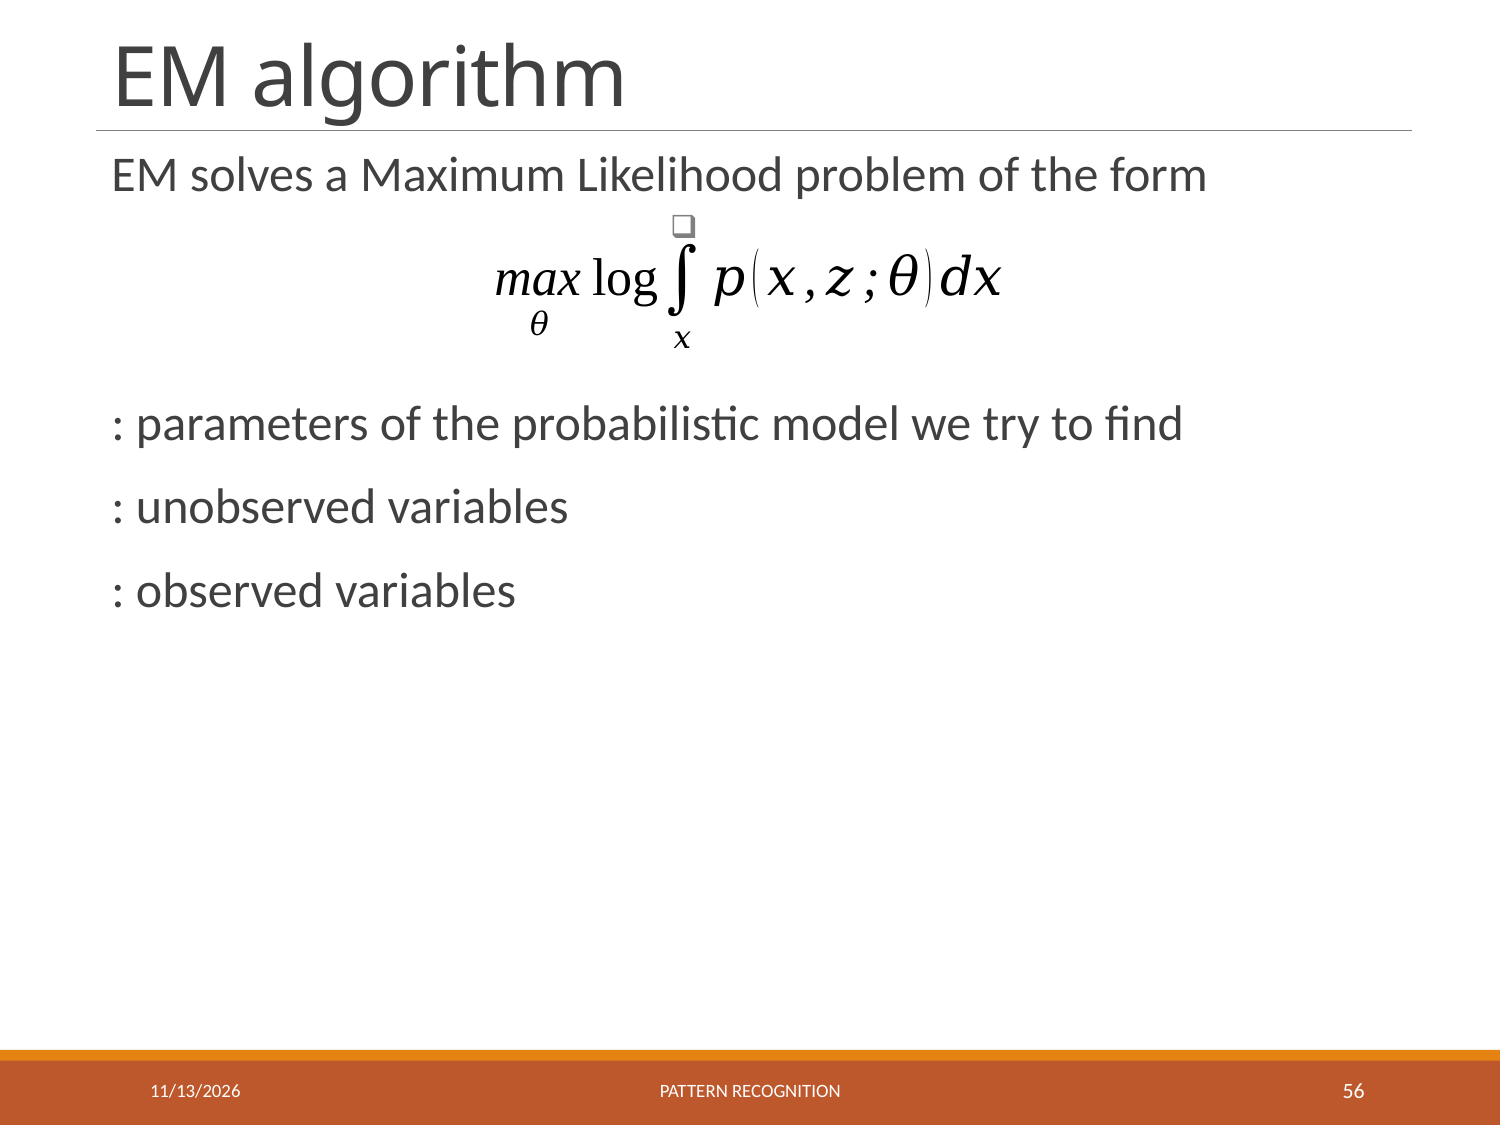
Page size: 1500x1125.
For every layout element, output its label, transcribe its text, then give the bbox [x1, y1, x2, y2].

slide_number 56 [1218, 1059, 1380, 1120]
title EM algorithm [96, 19, 1413, 131]
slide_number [135, 1059, 440, 1120]
footer Pattern recognition [453, 1059, 1047, 1120]
